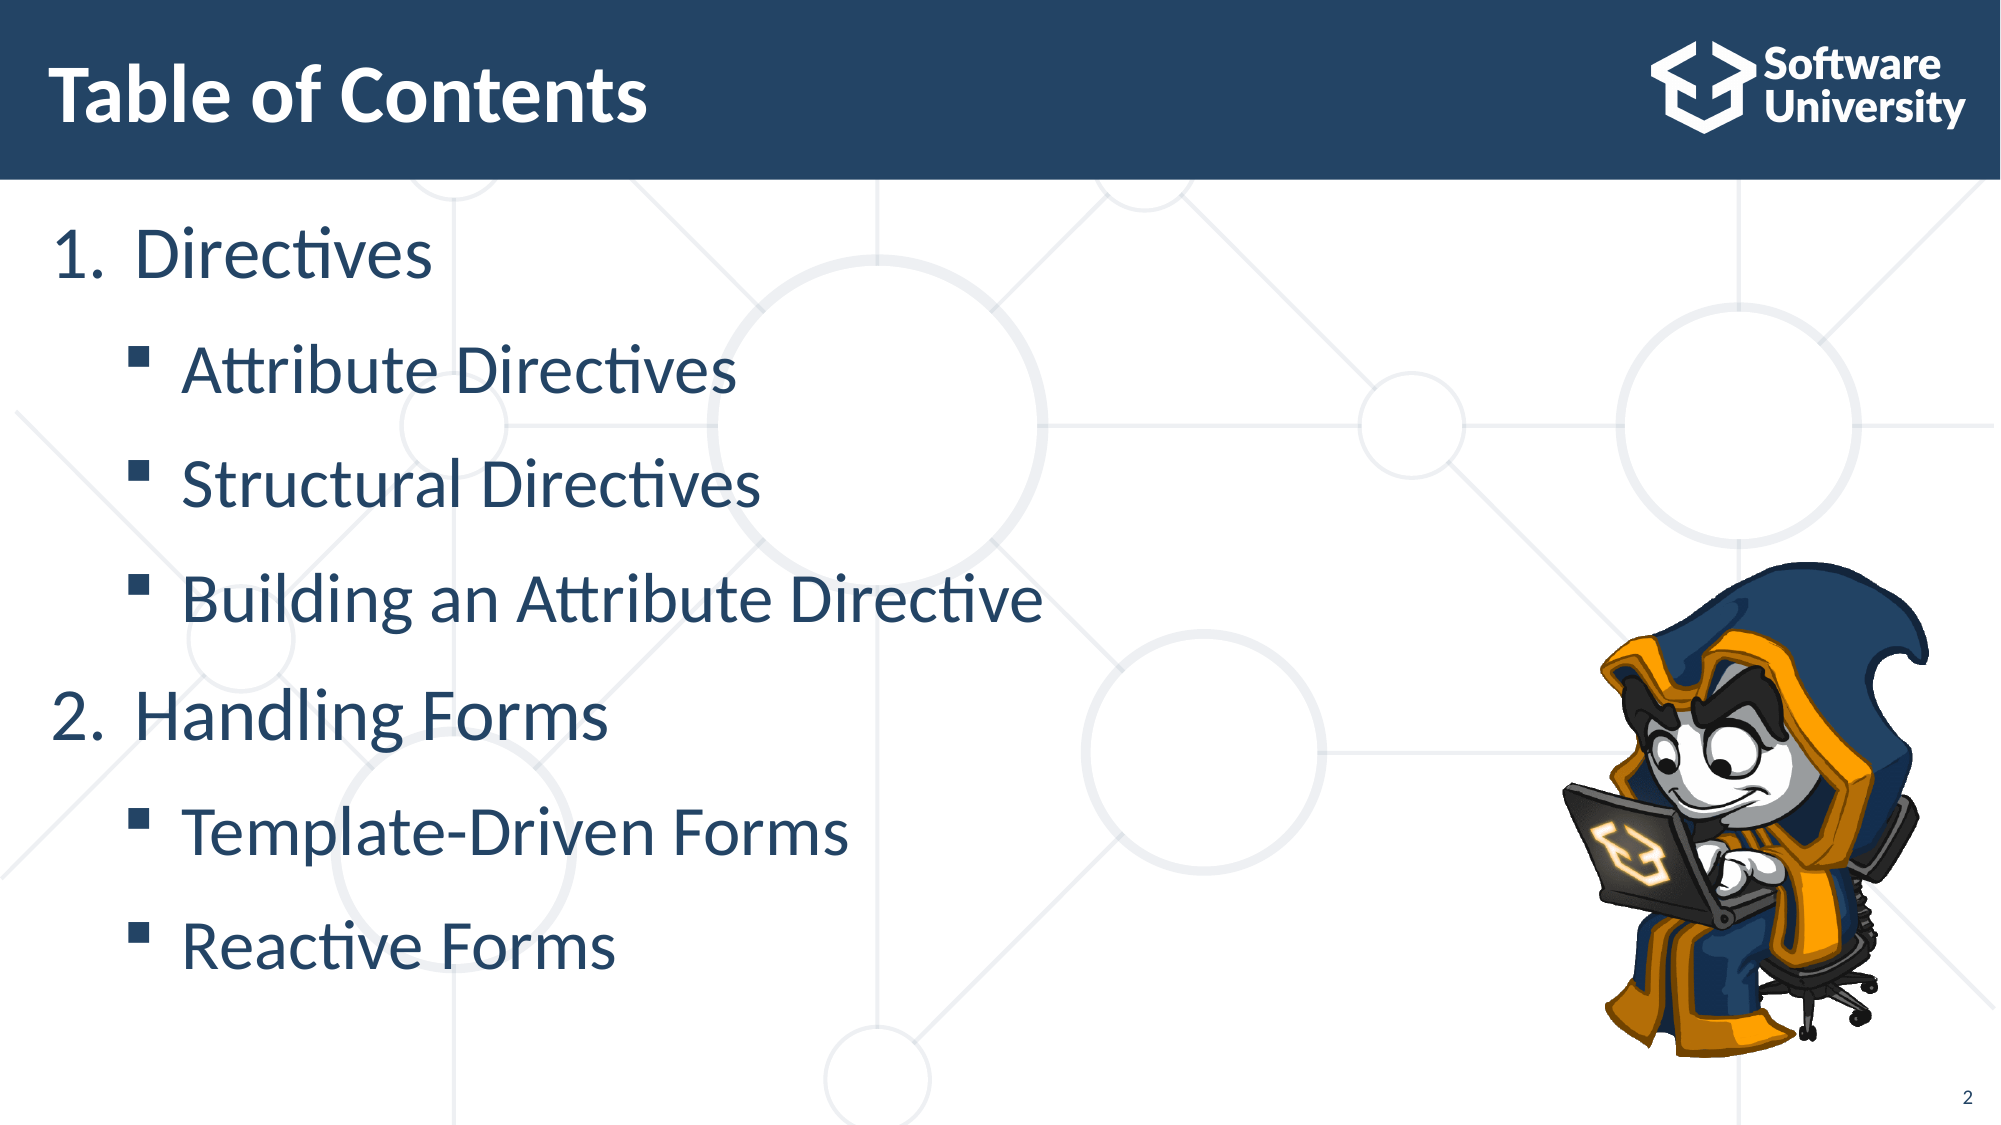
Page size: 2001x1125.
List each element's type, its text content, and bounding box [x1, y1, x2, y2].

list Directives Attribute Directives Structural Directives Building an Attribute Directive Handling Forms Template-Driven Forms Reactive Forms [32, 193, 1517, 1048]
picture [1651, 41, 1966, 134]
text_box 2 [1927, 1067, 1989, 1117]
picture [1561, 559, 1931, 1059]
title Table of Contents [31, 16, 1625, 162]
